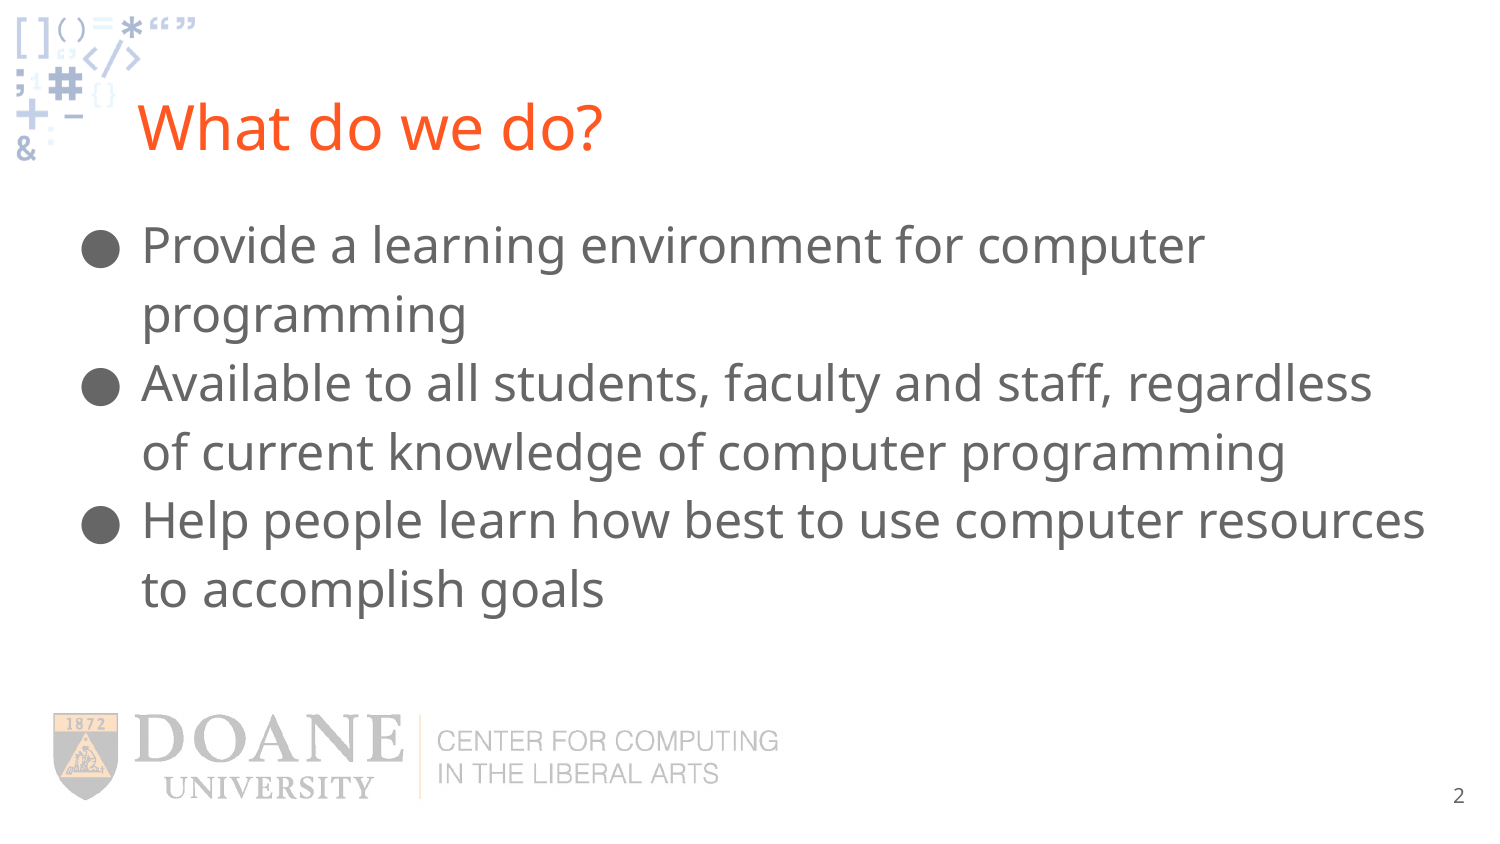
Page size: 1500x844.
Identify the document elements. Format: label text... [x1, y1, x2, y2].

title What do we do? [122, 72, 1449, 167]
list Provide a learning environment for computer programming Available to all students, faculty and staff, regardless of current knowledge of computer programming Help people learn how best to use computer resources to accomplish goals [51, 189, 1449, 750]
slide_number ‹#› [1389, 764, 1480, 830]
